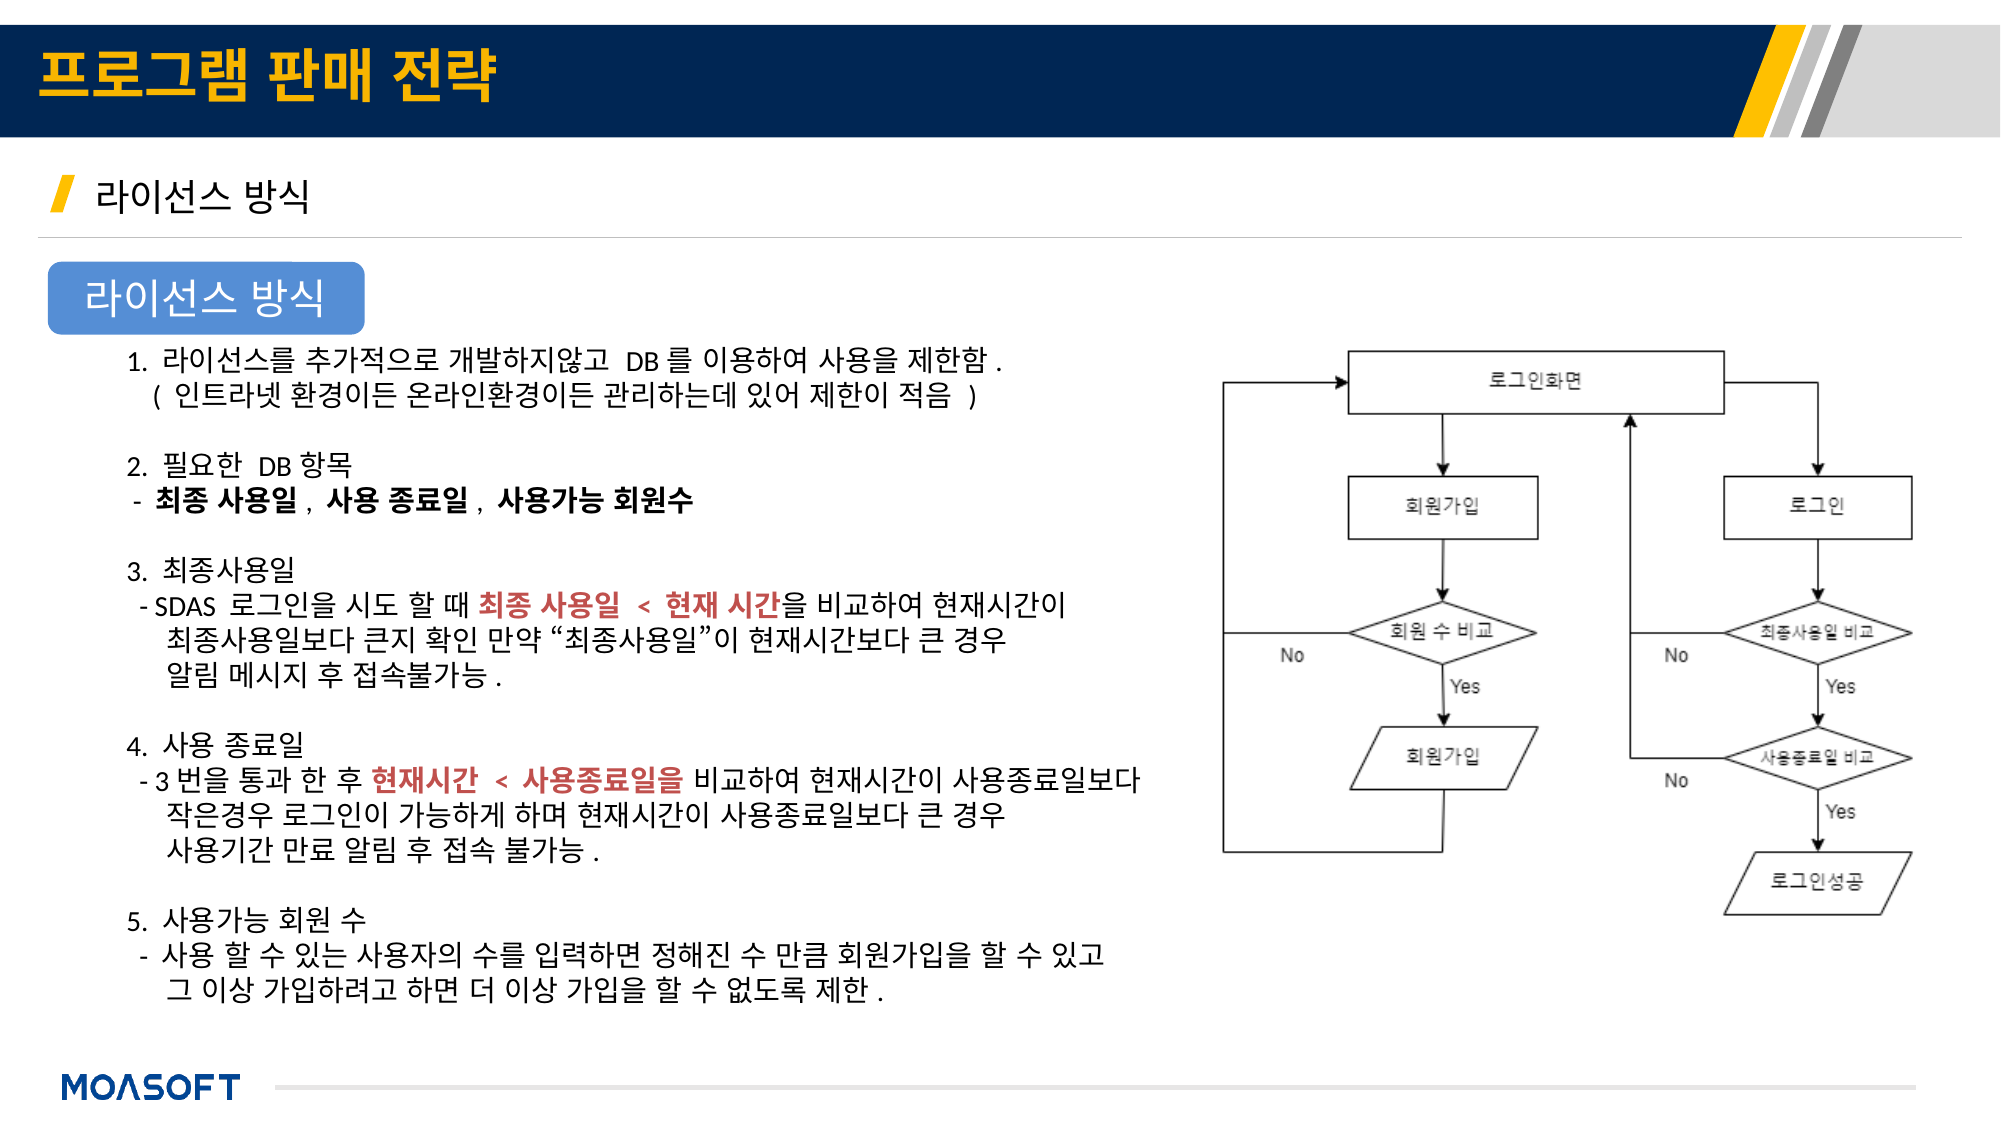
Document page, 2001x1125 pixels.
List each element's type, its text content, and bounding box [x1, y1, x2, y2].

text_box 라이선스 방식 [80, 166, 1975, 226]
text_box [48, 172, 77, 215]
text_box 라이선스 방식 [47, 261, 365, 335]
text_box 1. 라이선스를 추가적으로 개발하지않고 DB를 이용하여 사용을 제한함. ( 인트라넷 환경이든 온라인환경이든 관리하는데 있어 제한이 적음 ) 2. 필요한 DB항목 - 최종 사용일, 사용 종료일, 사용가능 회원수 3. 최종사용일 - SDAS 로그인을 시도 할 때 최종 사용일 < 현재 시간을 비교하여 현재시간이 최종사용일보다 큰지 확인 만약 “최종사용일”이 현재시간보다 큰 경우 알림 메시지 후 접속불가능. 4. 사용 종료일 - 3번을 통과 한 후 현재시간 < 사용종료일을 비교하여 현재시간이 사용종료일보다 작은경우 로그인이 가능하게 하며 현재시간이 사용종료일보다 큰 경우 사용기간 만료 알림 후 접속 불가능. 5. 사용가능 회원 수 - 사용 할 수 있는 사용자의 수를 입력하면 정해진 수 만큼 회원가입을 할 수 있고 그 이상 가입하려고 하면 더 이상 가입을 할 수 없도록 제한. [111, 335, 1810, 1050]
picture [1201, 332, 1938, 944]
picture [62, 1074, 240, 1100]
title 프로그램 판매 전략 [35, 37, 1188, 228]
